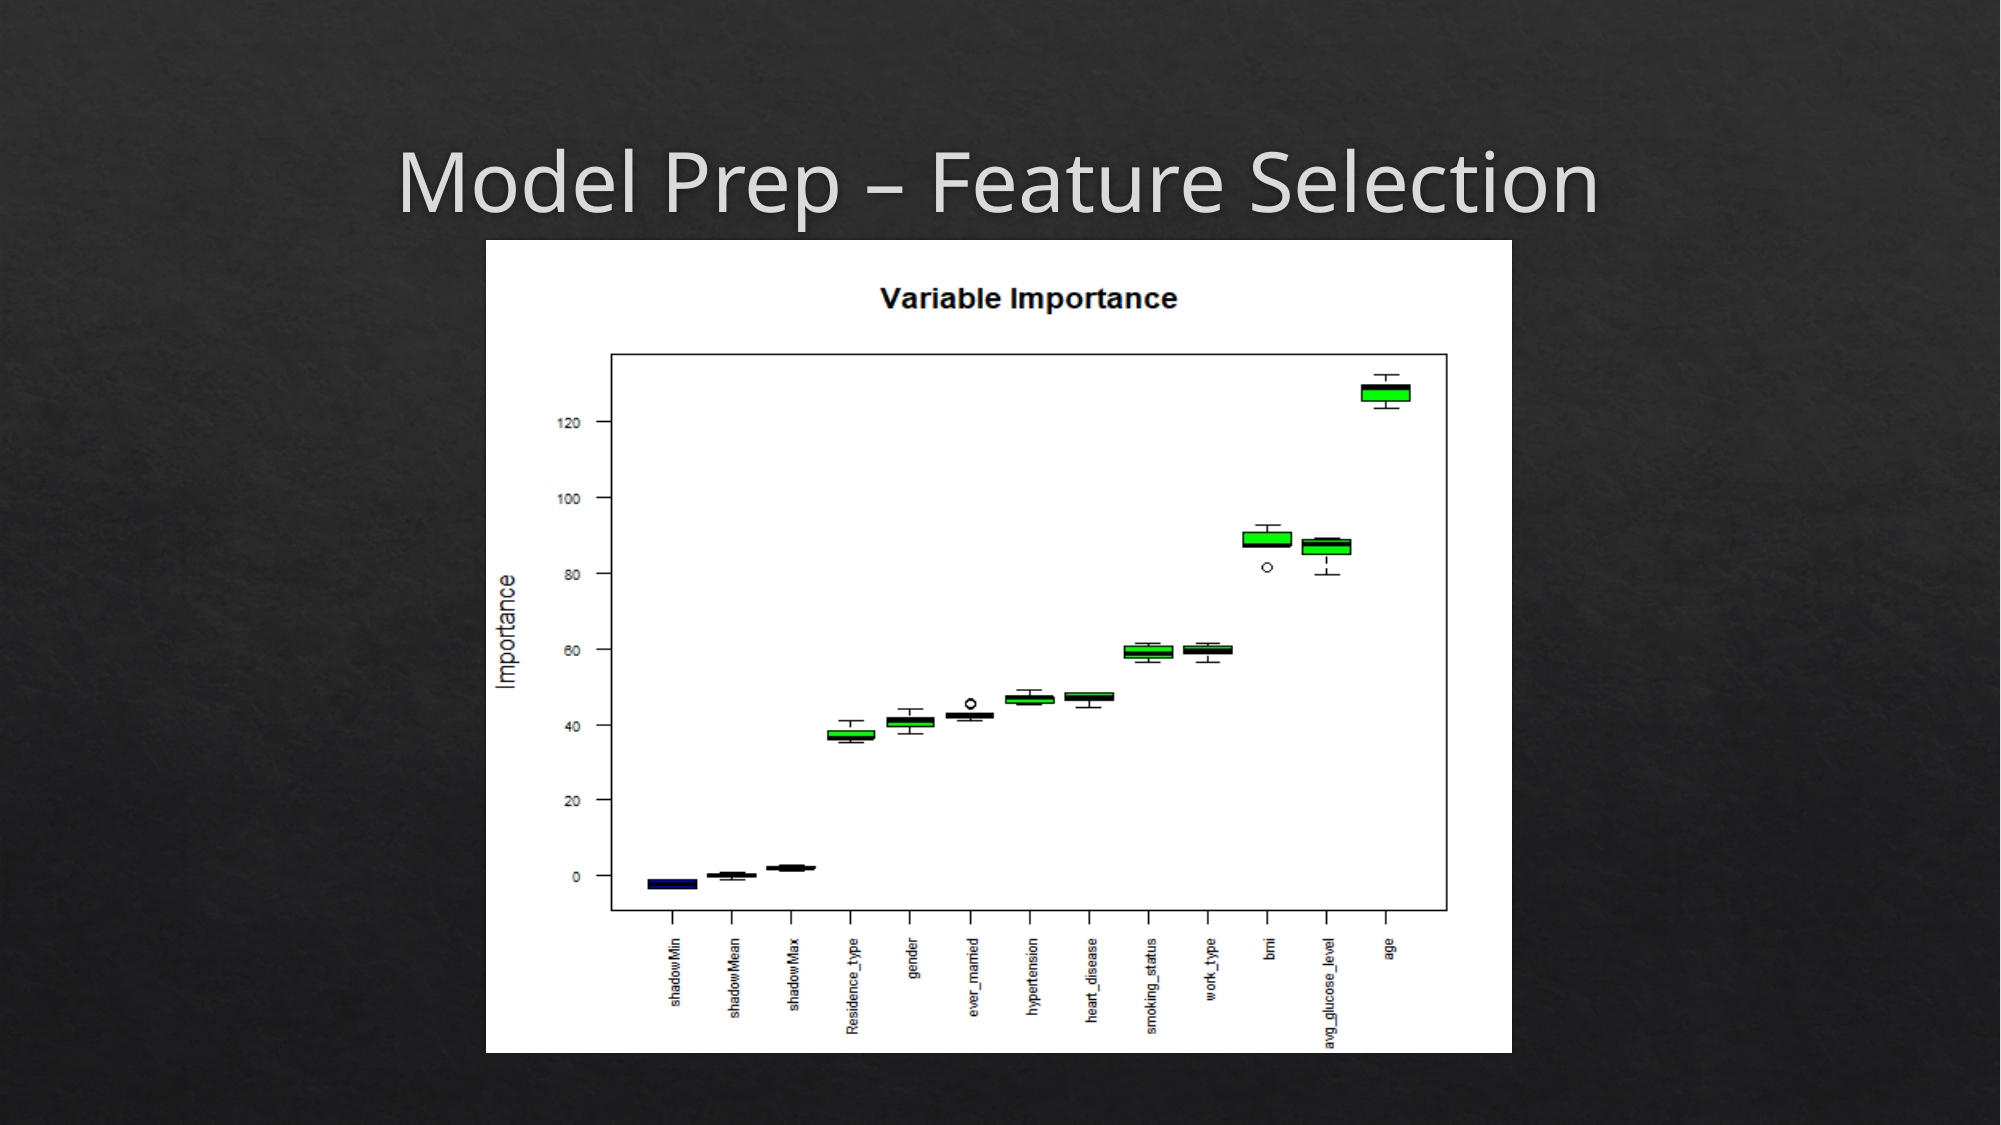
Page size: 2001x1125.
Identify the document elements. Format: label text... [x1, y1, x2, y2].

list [486, 240, 1513, 1053]
title Model Prep – Feature Selection [149, 99, 1849, 260]
